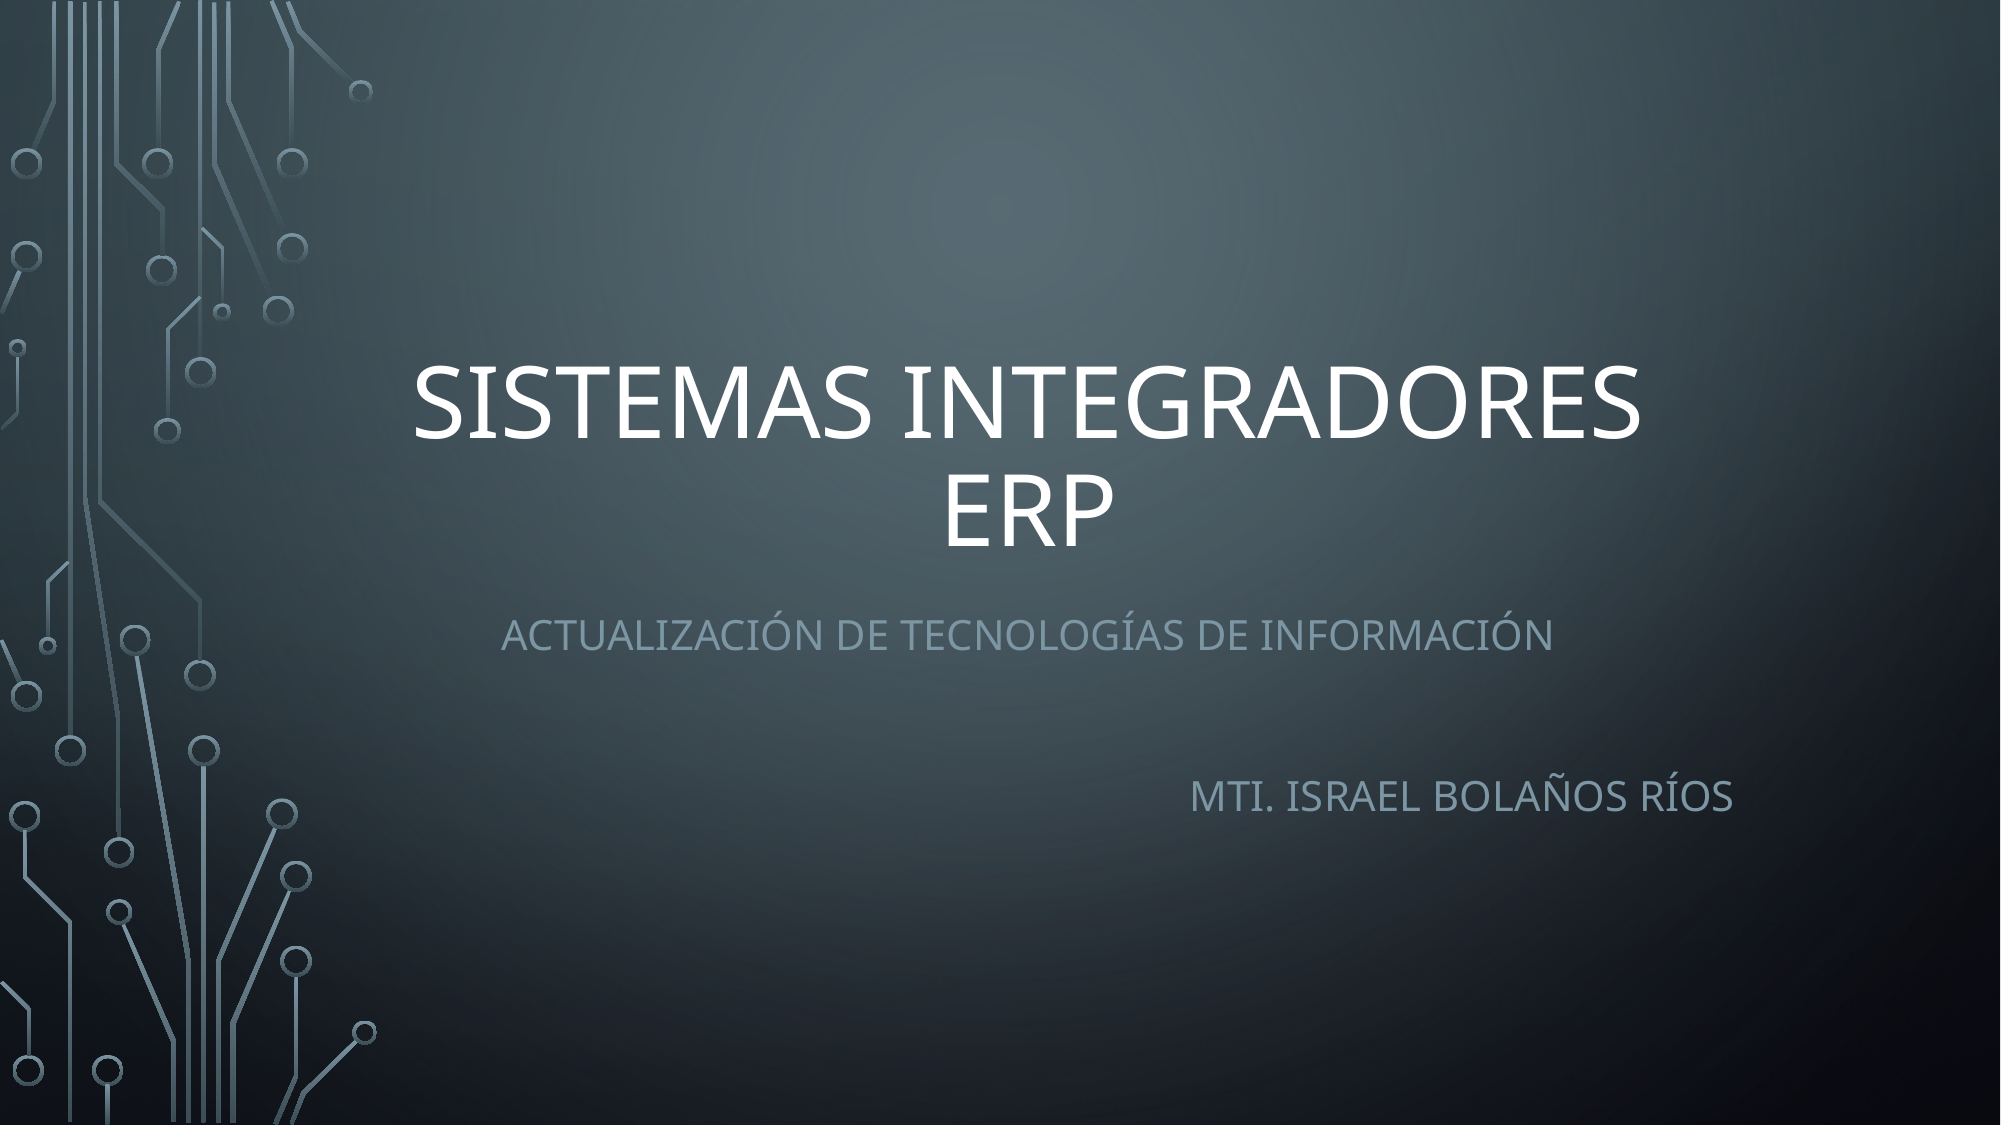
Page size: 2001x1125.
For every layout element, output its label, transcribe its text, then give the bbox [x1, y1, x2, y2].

title Sistemas integradores ERP [307, 184, 1750, 576]
subtitle Actualización de tecnologías de información MTI. Israel Bolaños ríos [307, 590, 1750, 863]
